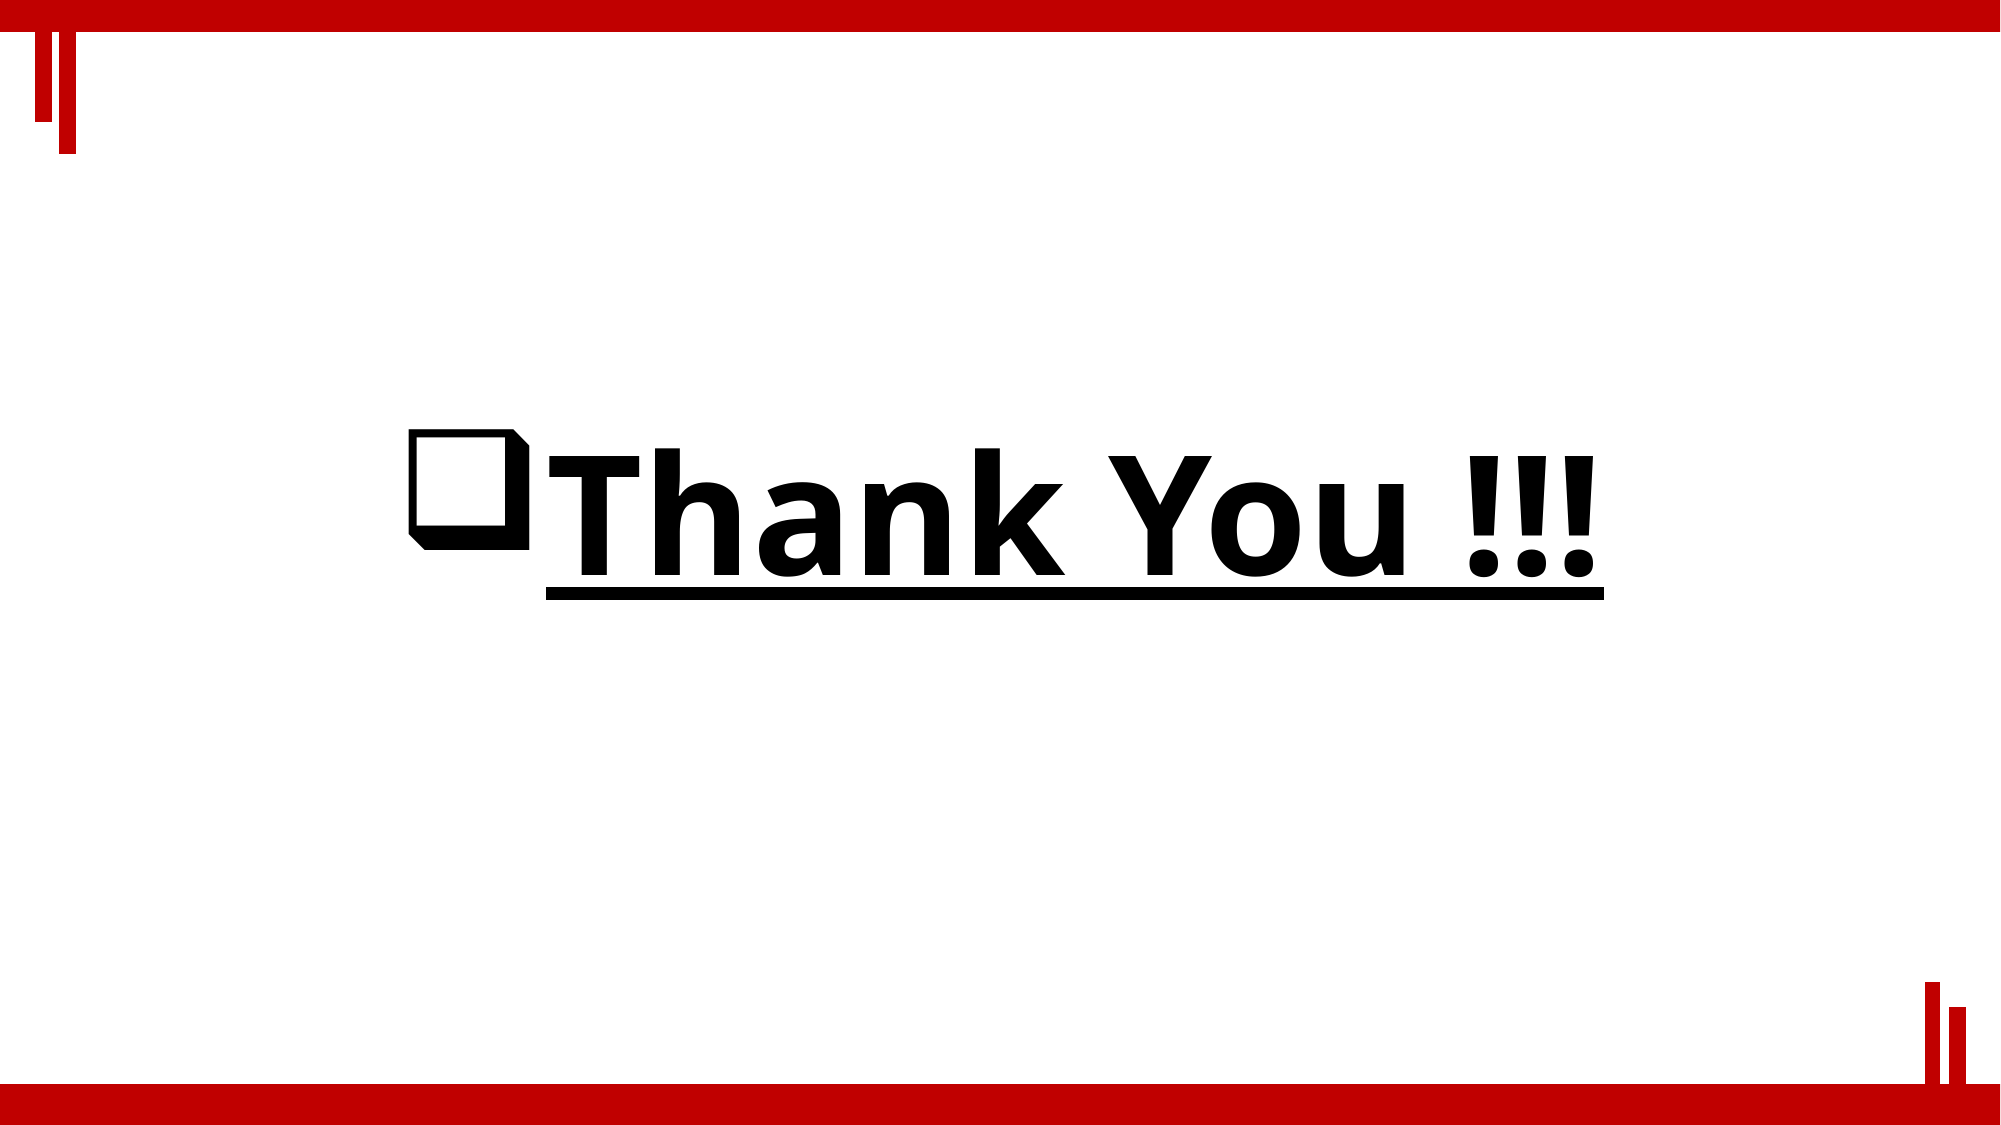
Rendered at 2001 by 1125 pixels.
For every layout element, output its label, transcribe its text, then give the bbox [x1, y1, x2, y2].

title Thank You !!! [137, 412, 1863, 630]
